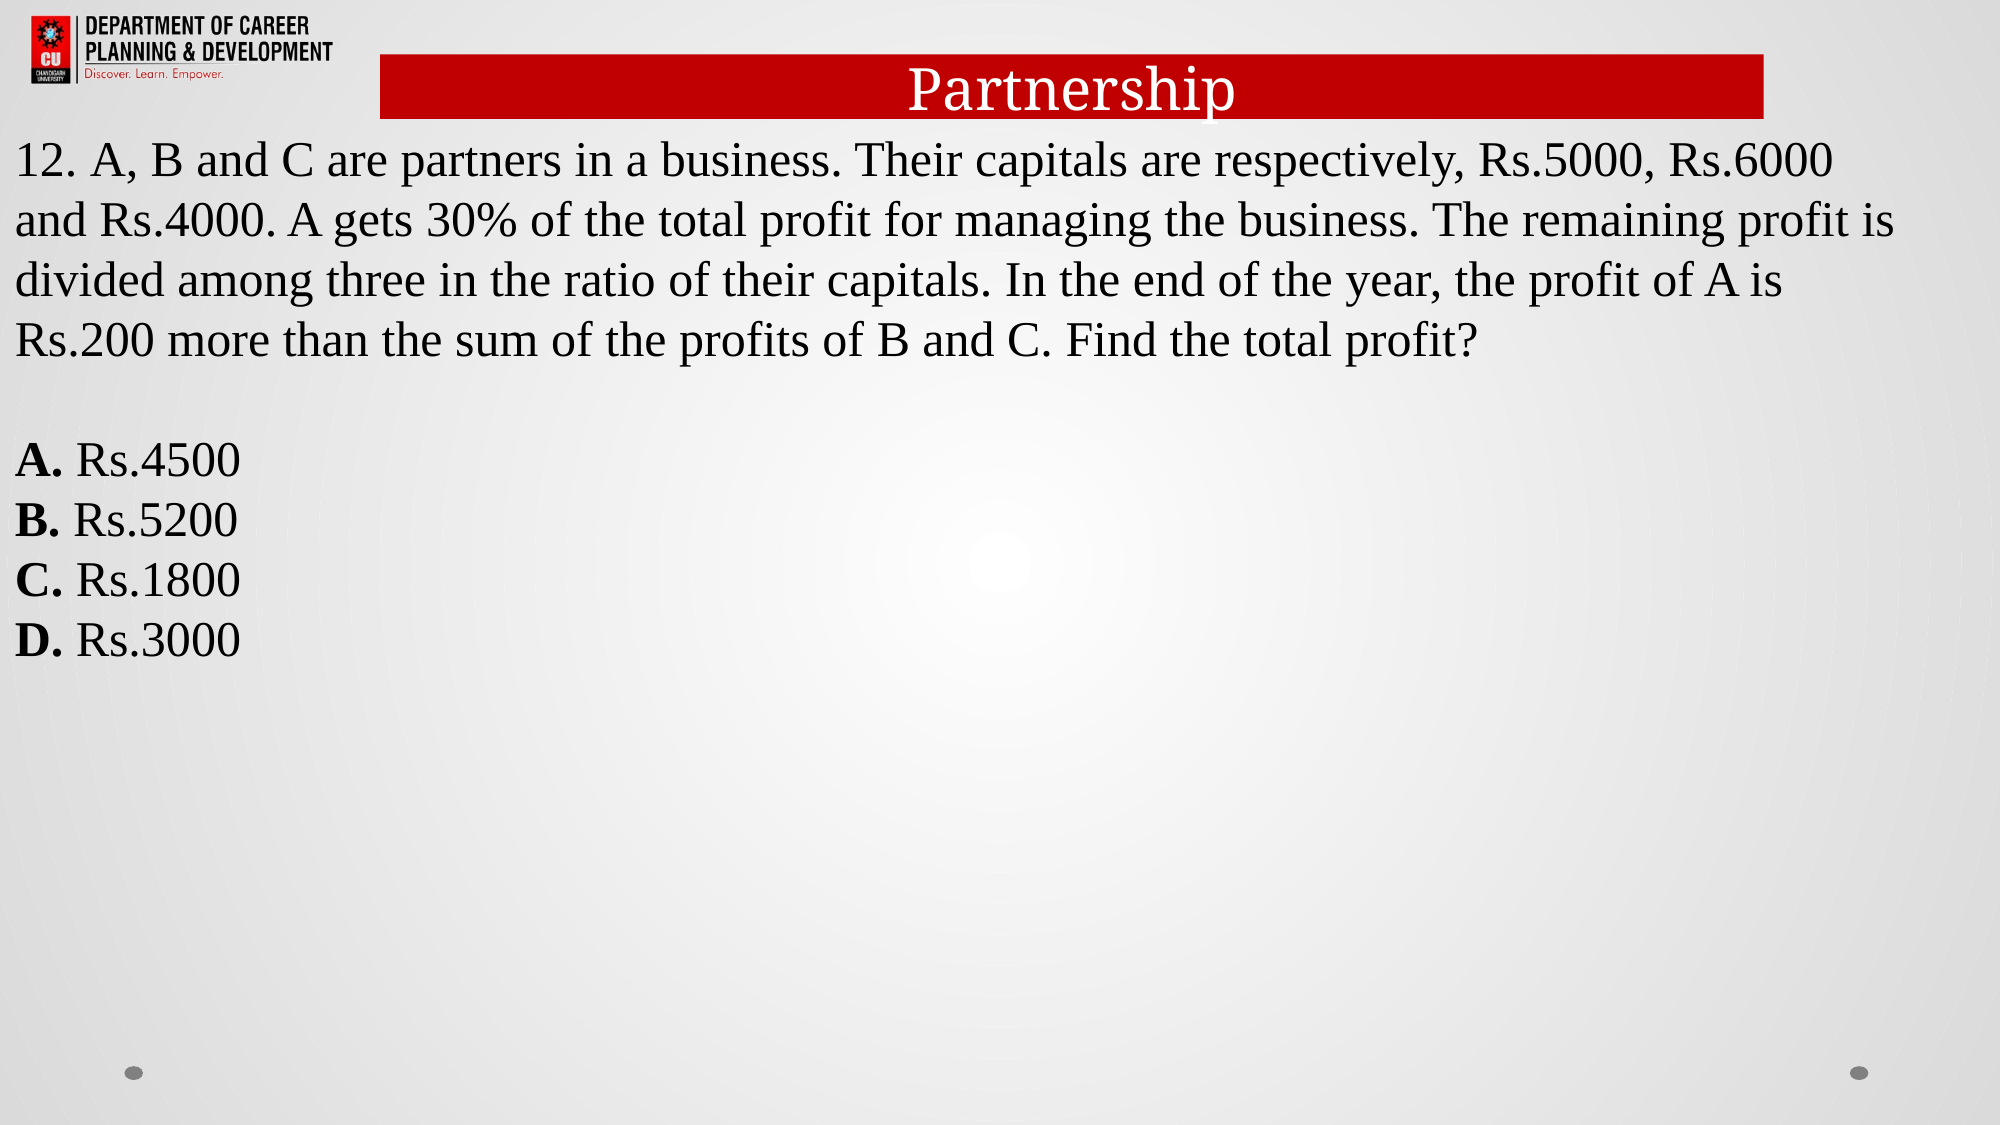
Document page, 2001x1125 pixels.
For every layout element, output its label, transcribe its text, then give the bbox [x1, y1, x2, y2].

text_box Partnership [378, 52, 1766, 118]
text_box 12. A, B and C are partners in a business. Their capitals are respectively, Rs.5000, Rs.6000 and Rs.4000. A gets 30% of the total profit for managing the business. The remaining profit is divided among three in the ratio of their capitals. In the end of the year, the profit of A is Rs.200 more than the sum of the profits of B and C. Find the total profit? A. Rs.4500 B. Rs.5200 C. Rs.1800 D. Rs.3000 [0, 118, 1932, 674]
picture [23, 0, 349, 100]
